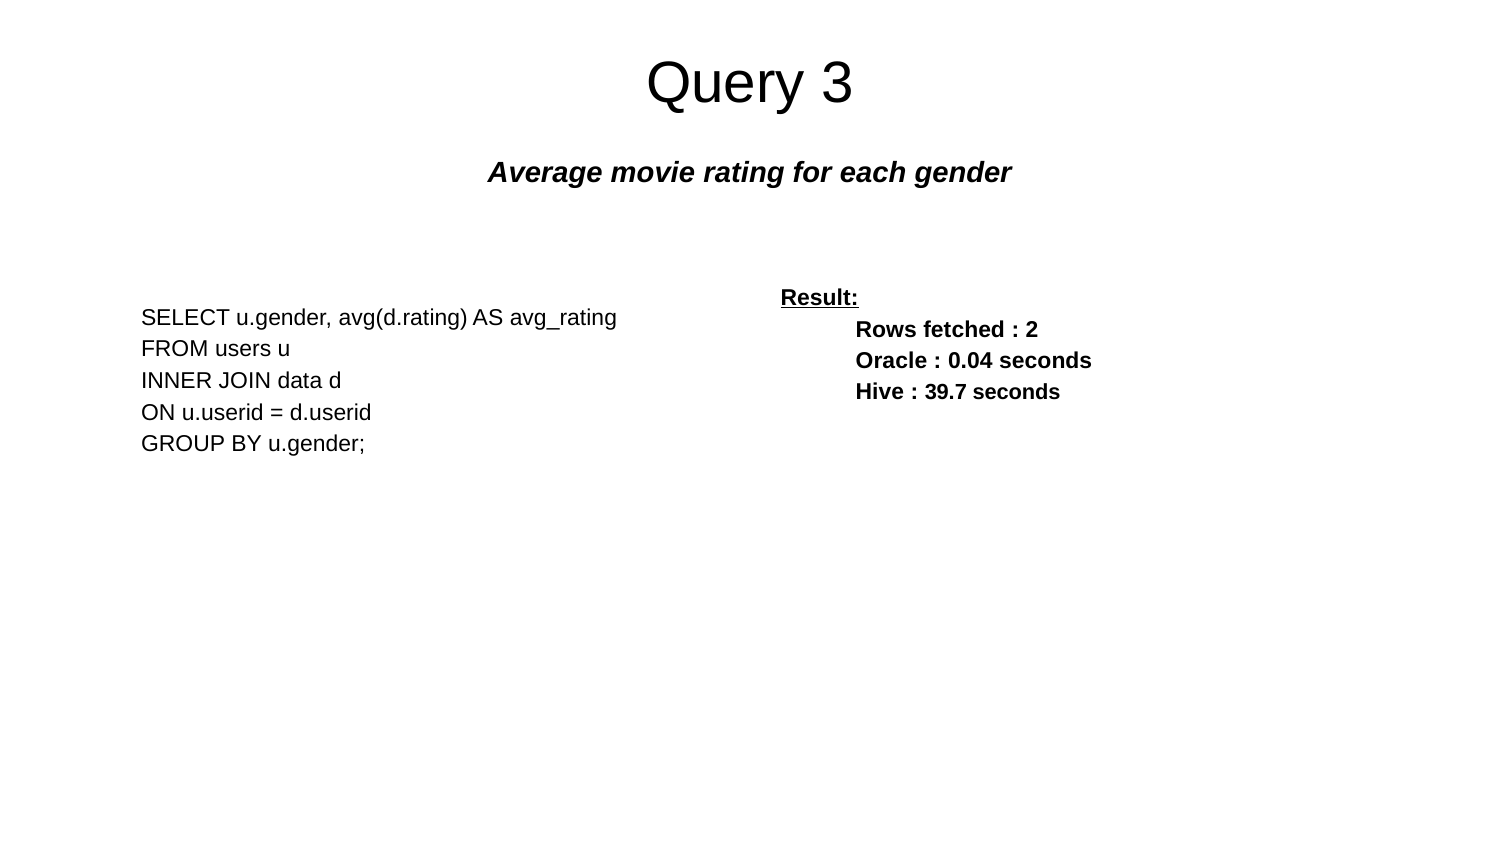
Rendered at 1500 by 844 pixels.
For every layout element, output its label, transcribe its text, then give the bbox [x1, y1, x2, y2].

title Query 3 Average movie rating for each gender [51, 29, 1449, 124]
list SELECT u.gender, avg(d.rating) AS avg_rating FROM users u INNER JOIN data d ON u.userid = d.userid GROUP BY u.gender;​ [51, 283, 708, 833]
list Result: Rows fetched : 2 Oracle : 0.04 seconds Hive : 39.7 seconds [765, 263, 1422, 833]
